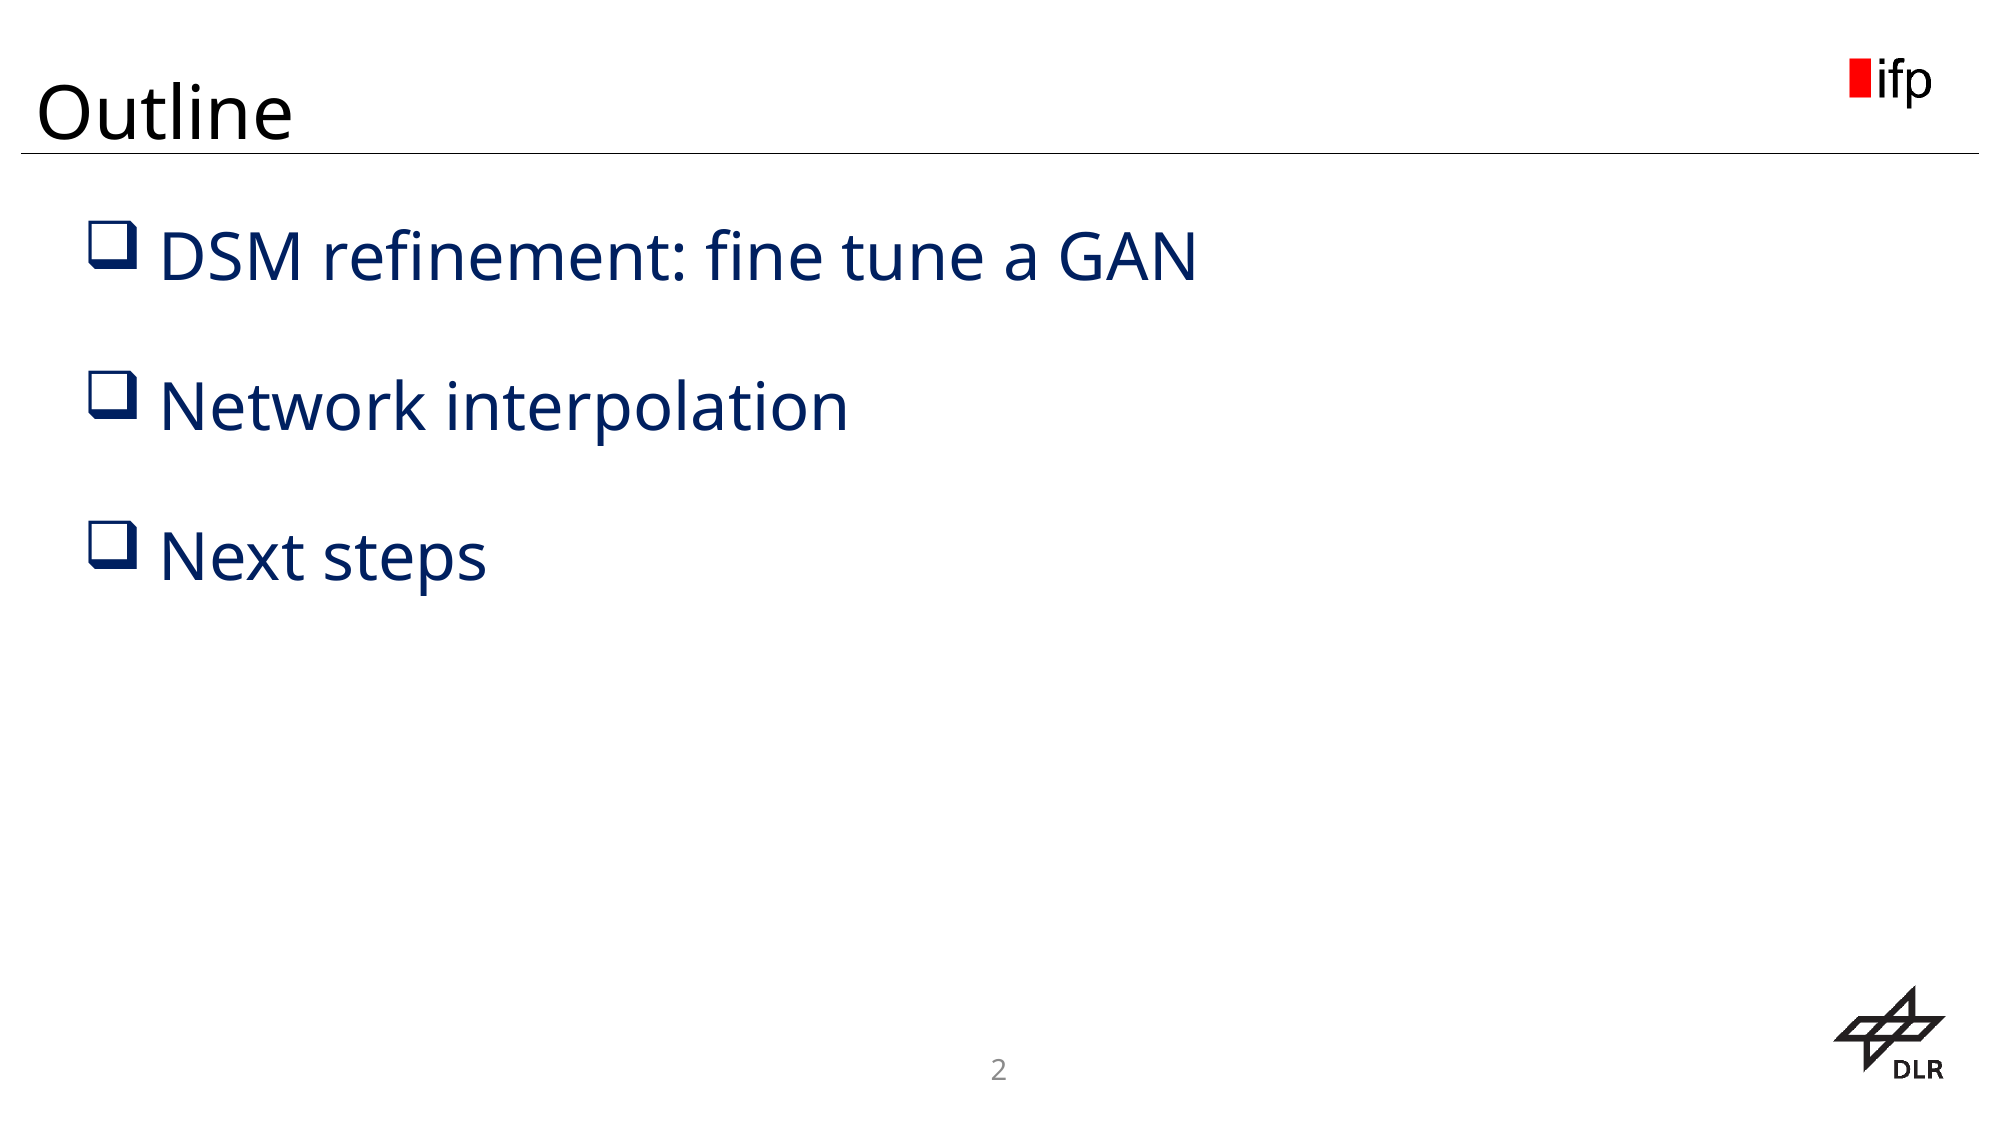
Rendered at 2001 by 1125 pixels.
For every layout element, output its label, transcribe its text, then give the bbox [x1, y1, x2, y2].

text_box DSM refinement: fine tune a GAN Network interpolation Next steps [69, 206, 1892, 681]
picture [1830, 23, 1950, 144]
text_box Outline [20, 57, 321, 153]
picture [1830, 982, 1948, 1081]
text_box Outline [20, 154, 321, 162]
slide_number 2 [773, 1041, 1224, 1102]
